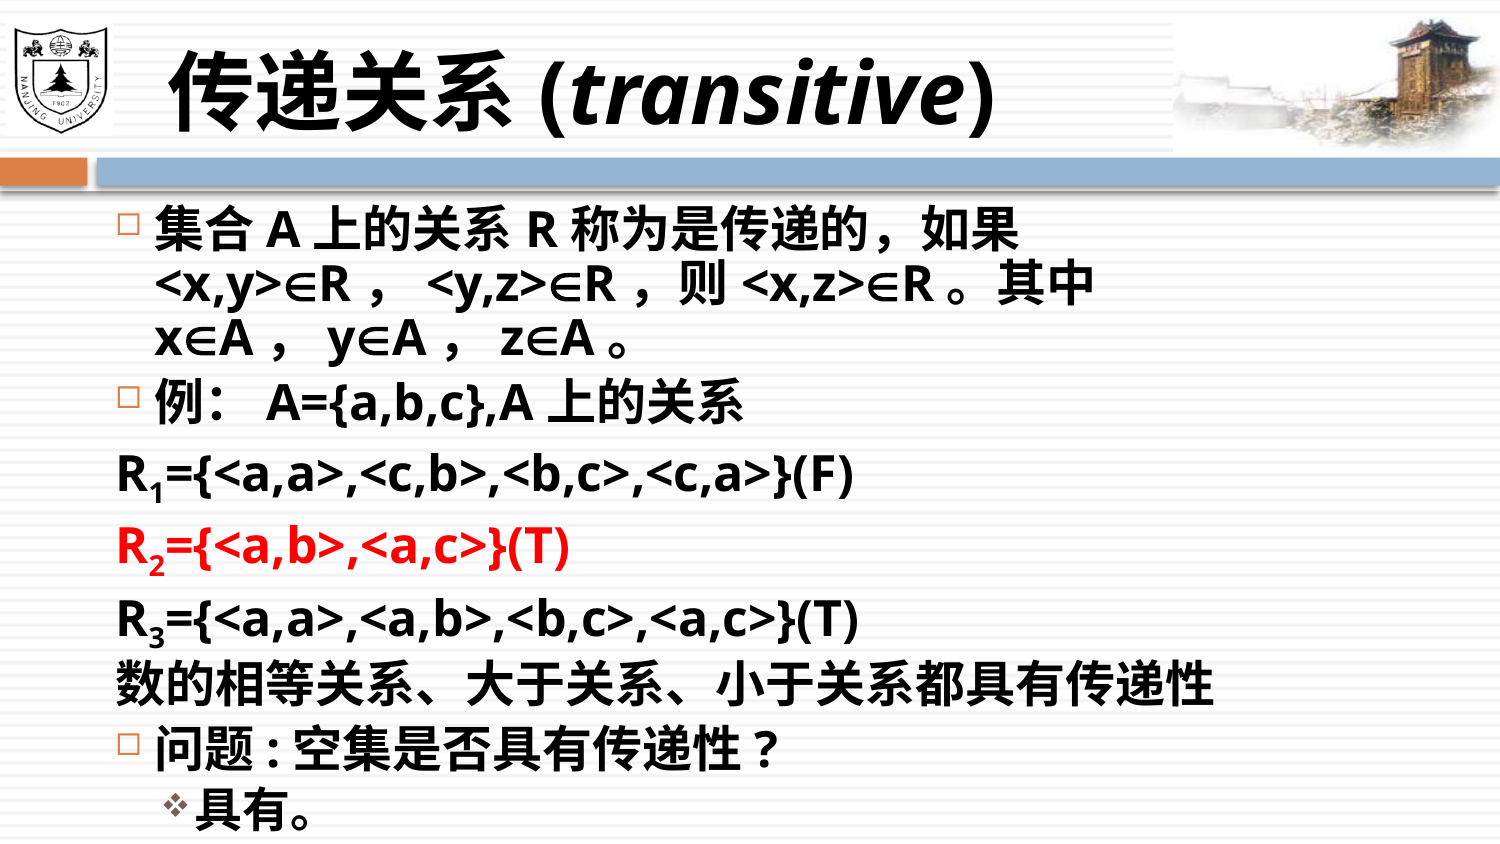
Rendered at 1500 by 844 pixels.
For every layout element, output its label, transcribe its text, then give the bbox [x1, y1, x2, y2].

title 传递关系(transitive) [152, 28, 1353, 150]
picture [0, 192, 1500, 844]
list 集合A上的关系R称为是传递的，如果<x,y>R，<y,z>R，则<x,z>R。其中xA，yA，zA。 例：A={a,b,c},A上的关系 R1={<a,a>,<c,b>,<b,c>,<c,a>}(F) R2={<a,b>,<a,c>}(T) R3={<a,a>,<a,b>,<b,c>,<a,c>}(T) 数的相等关系、大于关系、小于关系都具有传递性 问题:空集是否具有传递性? 具有。 [100, 196, 1438, 750]
picture [0, 0, 1500, 153]
